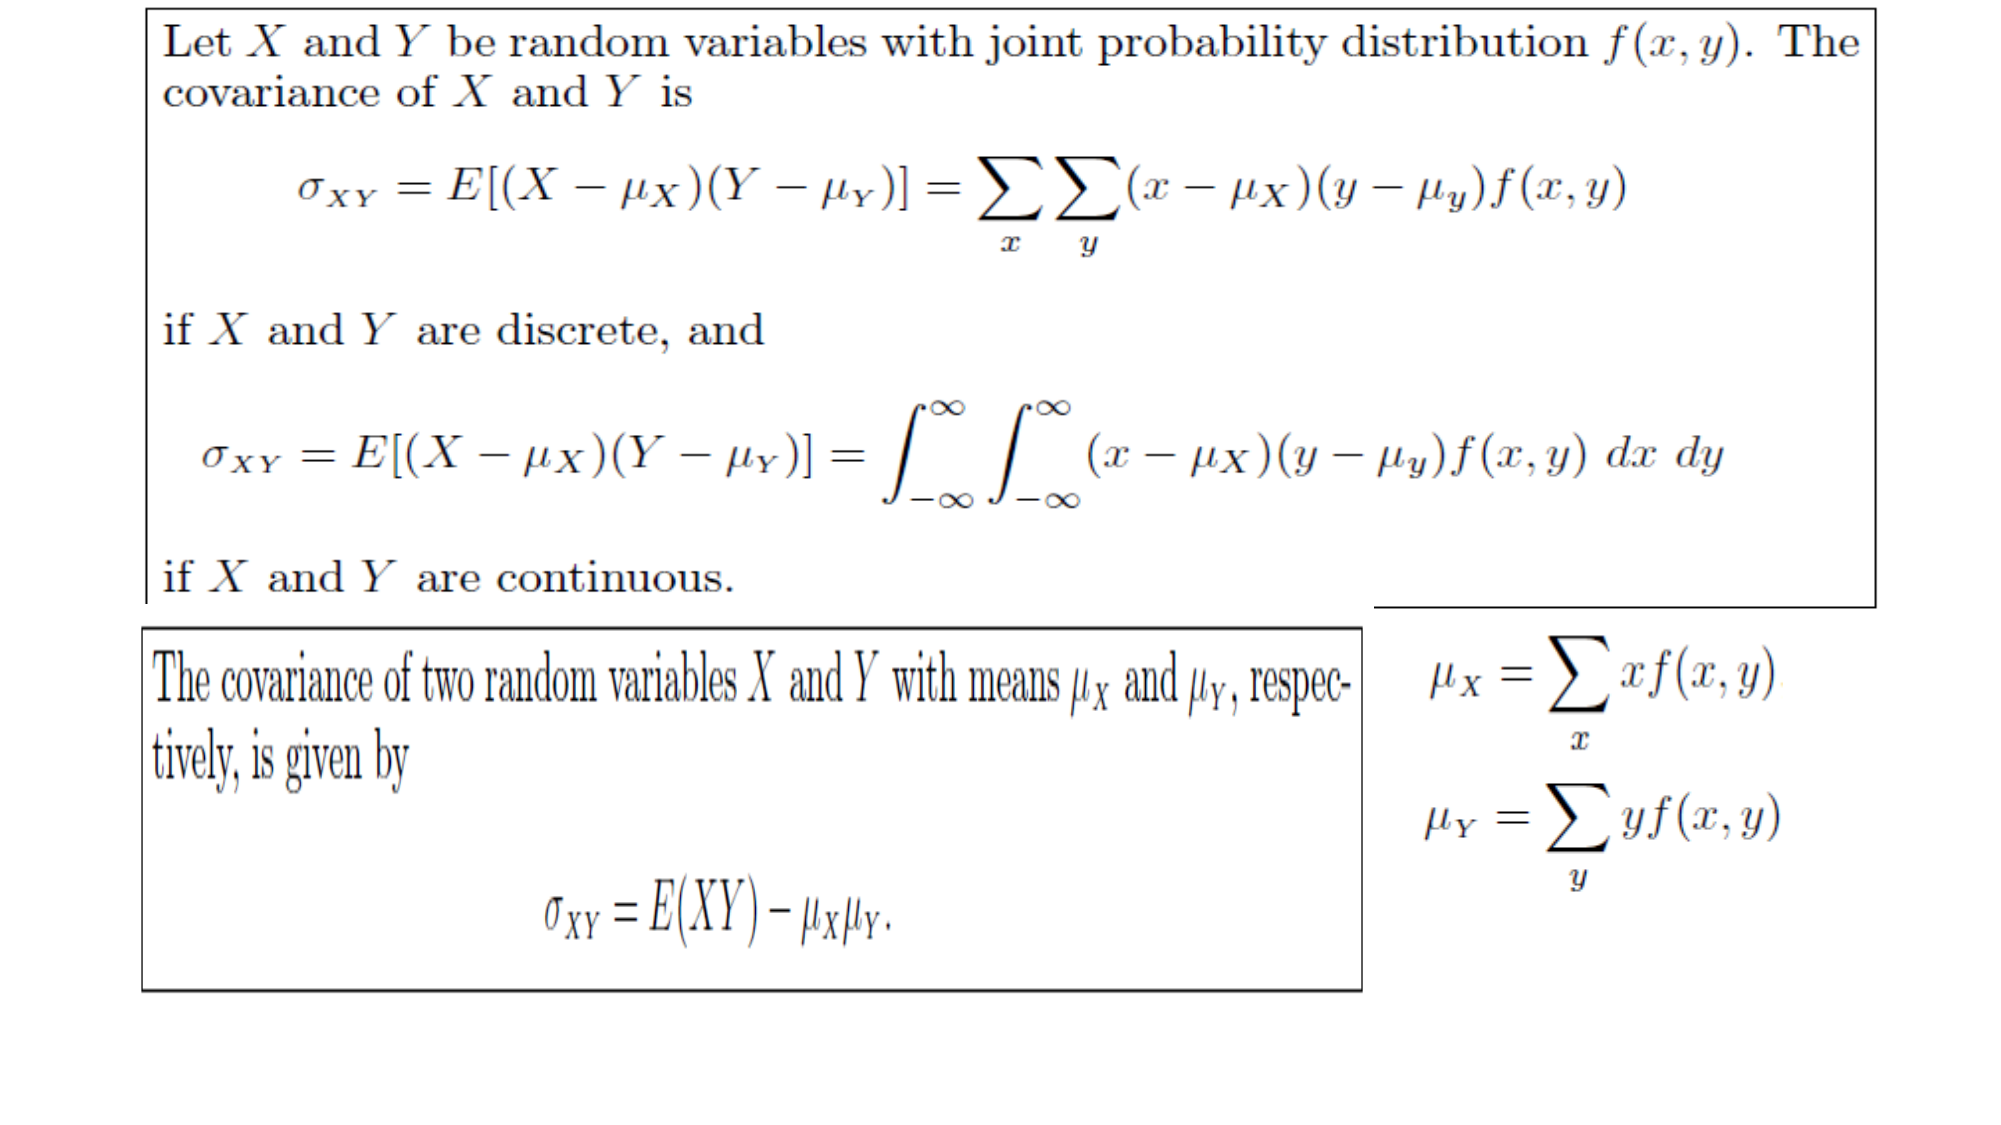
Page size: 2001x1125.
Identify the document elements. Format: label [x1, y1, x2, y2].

picture [136, 0, 1893, 1014]
picture [1422, 776, 1783, 896]
